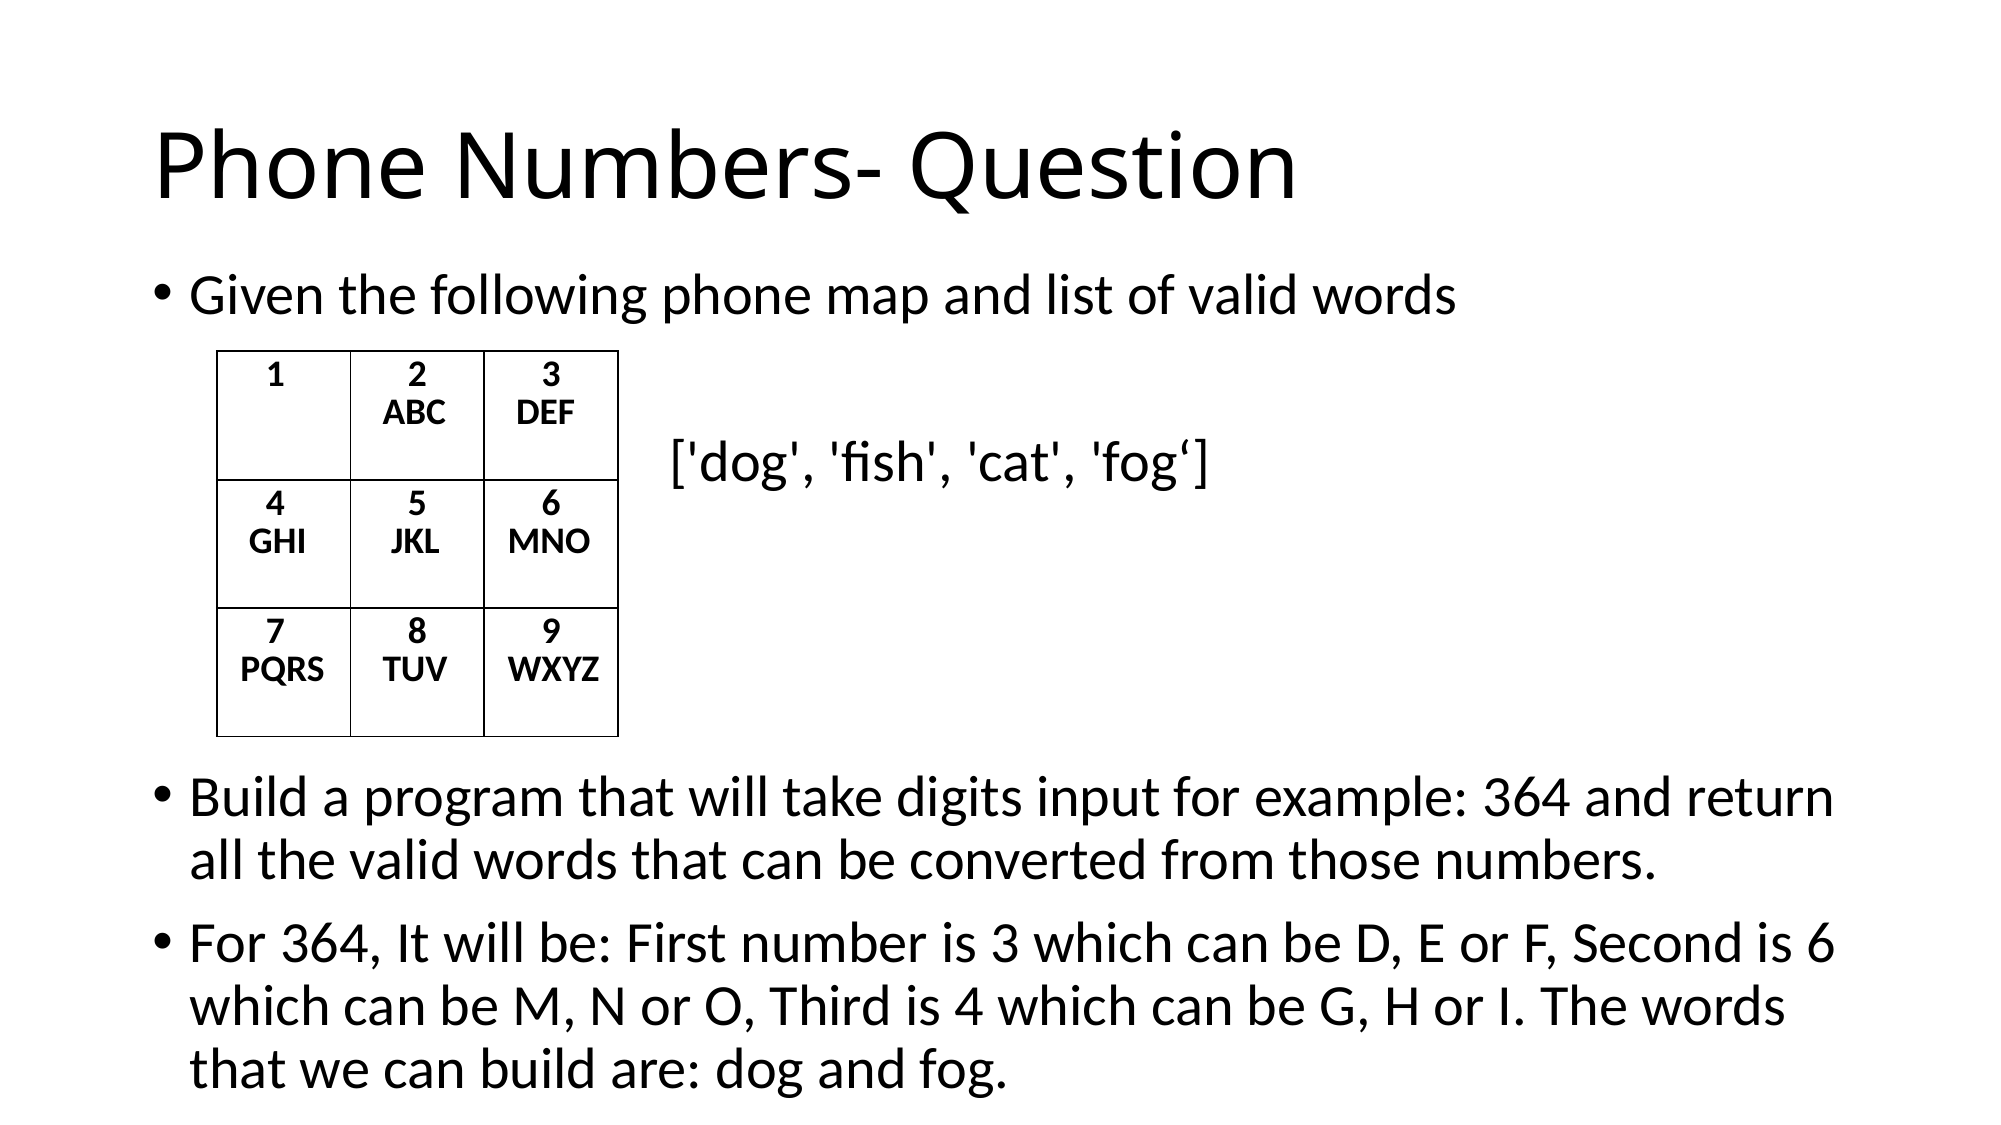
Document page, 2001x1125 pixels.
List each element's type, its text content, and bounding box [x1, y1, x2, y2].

table_cell 4 GHI [218, 481, 350, 607]
table_cell 8 TUV [351, 609, 483, 736]
table_cell 7 PQRS [218, 609, 350, 736]
table_header 2 ABC [351, 352, 483, 479]
table_header 1 [218, 352, 350, 479]
title Phone Numbers- Question [137, 59, 1863, 256]
table_header 3 DEF [485, 352, 617, 479]
list Given the following phone map and list of valid words ['dog', 'fish', 'cat', 'fog‘] Build a program that will take digits input for example: 364 and return all the valid words that can be converted from those numbers. For 364, It will be: First number is 3 which can be D, E or F, Second is 6 which can be M, N or O, Third is 4 which can be G, H or I. The words that we can build are: dog and fog. [137, 256, 1863, 1111]
table_cell 5 JKL [351, 481, 483, 607]
table_cell 9 WXYZ [485, 609, 617, 736]
table_cell 6 MNO [485, 481, 617, 607]
